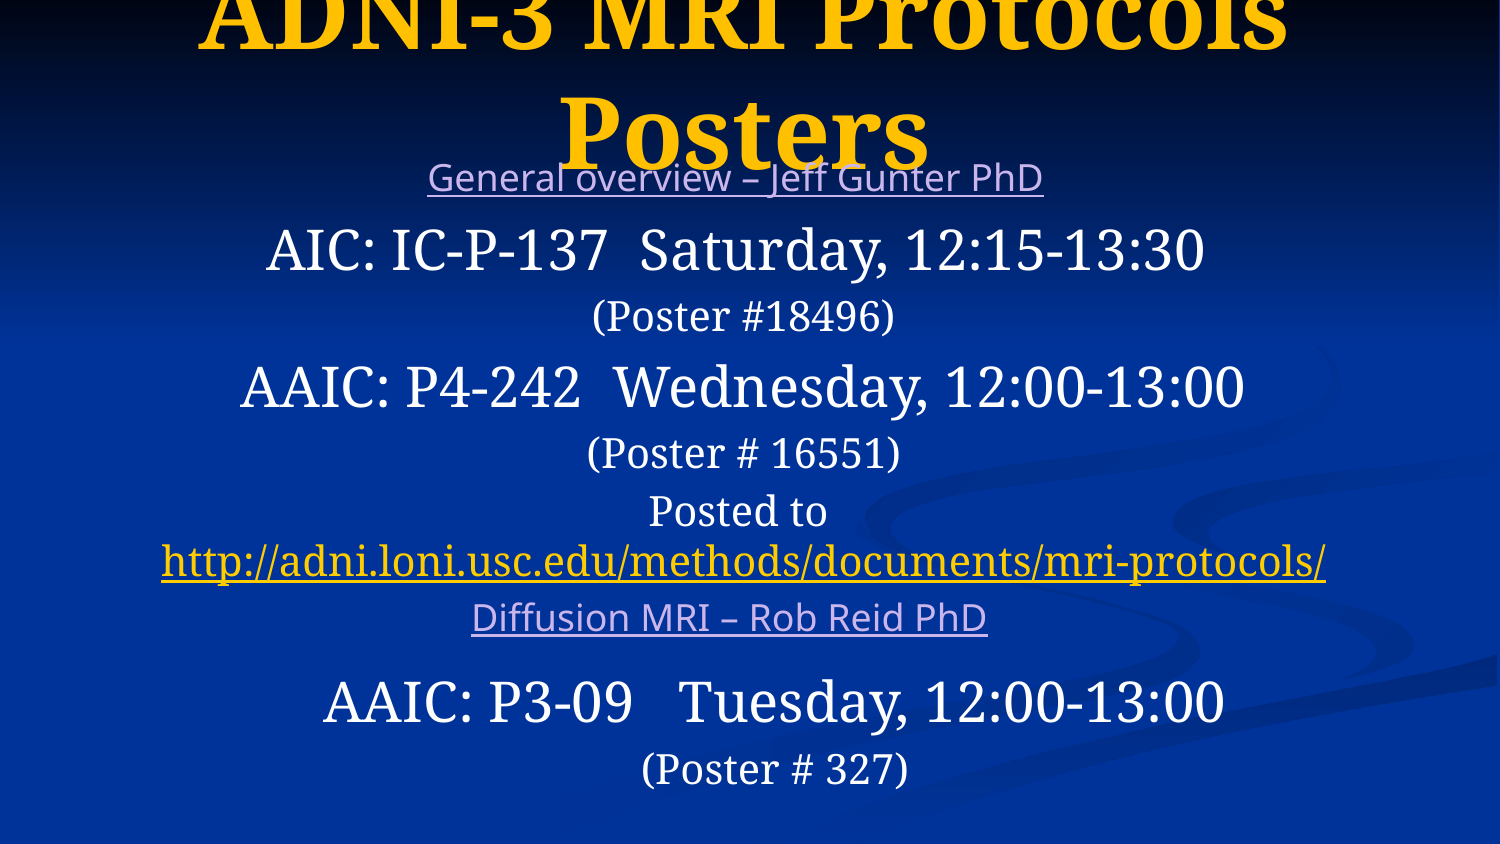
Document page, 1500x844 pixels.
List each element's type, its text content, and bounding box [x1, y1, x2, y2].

subtitle AIC: IC-P-137 Saturday, 12:15-13:30 (Poster #18496) AAIC: P4-242 Wednesday, 12:00-13:00 (Poster # 16551) Posted to http://adni.loni.usc.edu/methods/documents/mri-protocols/ [99, 207, 1388, 535]
text_box AAIC: P3-09 Tuesday, 12:00-13:00 (Poster # 327) [137, 660, 1413, 835]
text_box Diffusion MRI – Rob Reid PhD [456, 586, 1119, 646]
text_box General overview – Jeff Gunter PhD [412, 146, 1113, 207]
title ADNI-3 MRI Protocols Posters [1, 21, 1489, 117]
